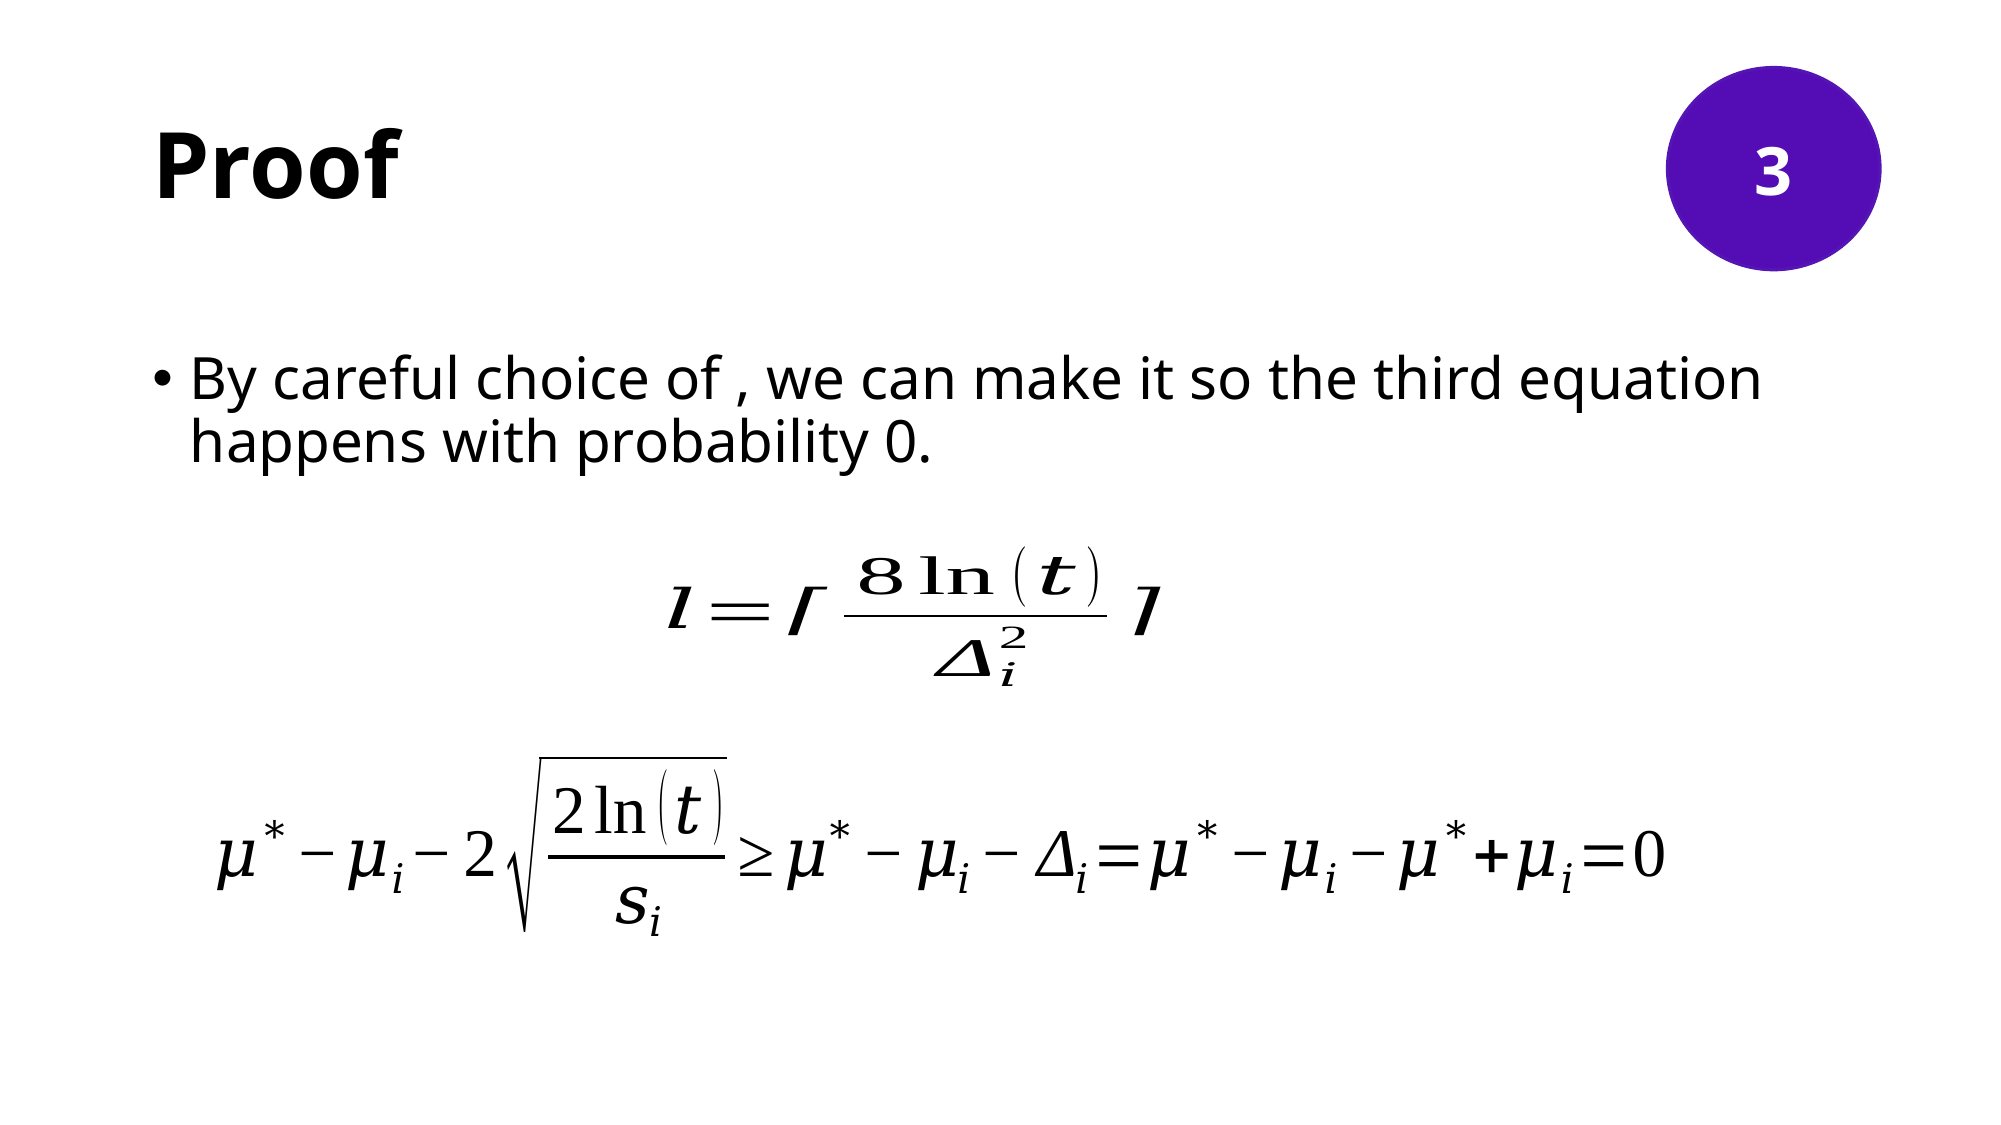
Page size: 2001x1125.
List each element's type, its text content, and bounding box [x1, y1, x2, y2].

text_box 3 [1665, 65, 1882, 272]
title Proof [137, 59, 1863, 278]
